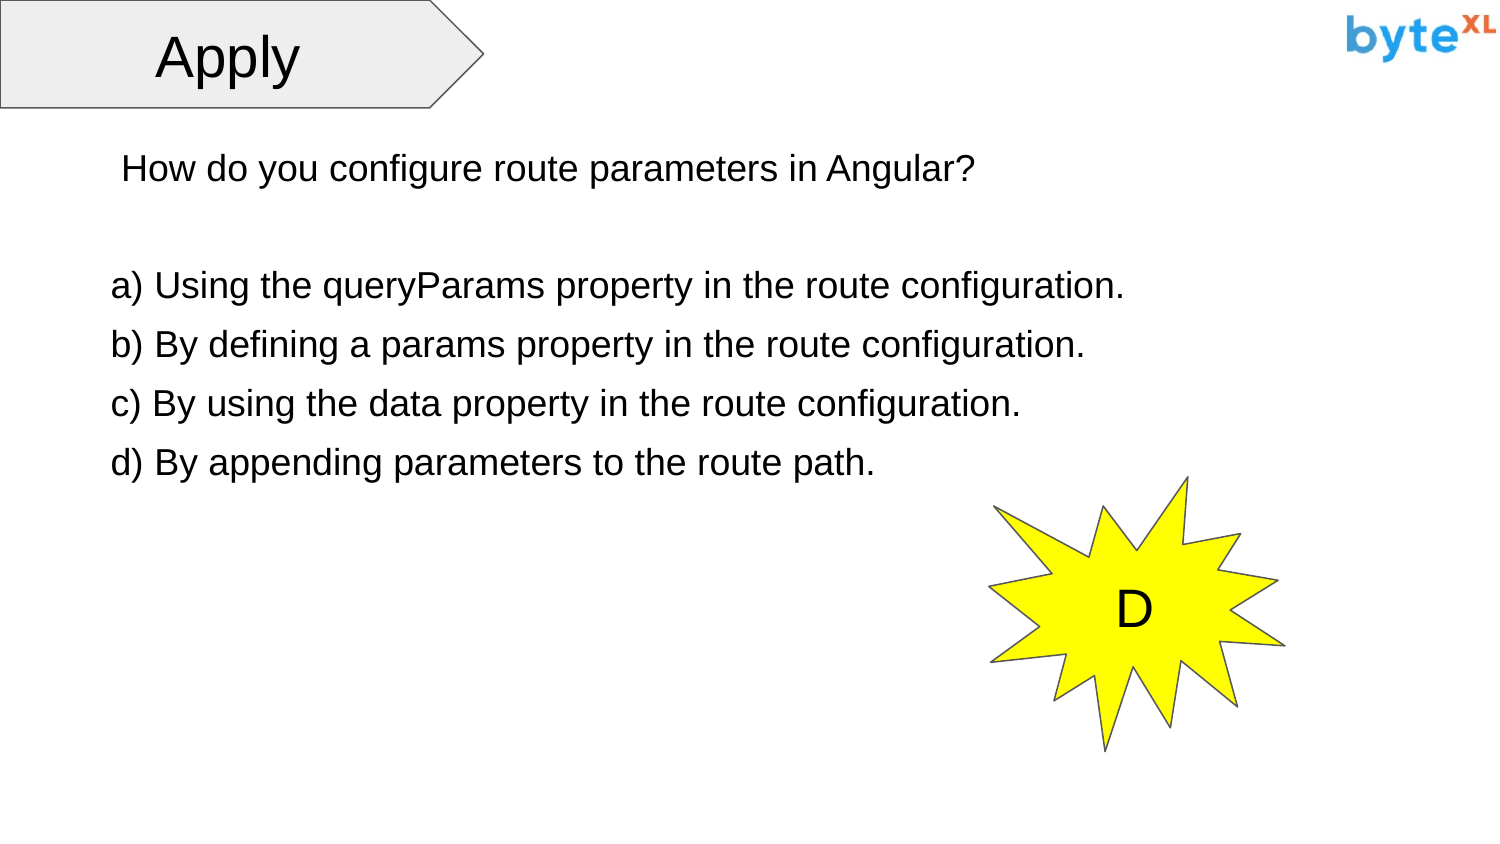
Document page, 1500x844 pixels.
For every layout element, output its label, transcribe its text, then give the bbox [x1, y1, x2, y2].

picture [1332, 0, 1500, 65]
text_box Apply [0, 0, 484, 108]
list How do you configure route parameters in Angular? a) Using the queryParams property in the route configuration. b) By defining a params property in the route configuration. c) By using the data property in the route configuration. d) By appending parameters to the route path. [99, 141, 1350, 722]
text_box D [988, 476, 1285, 752]
